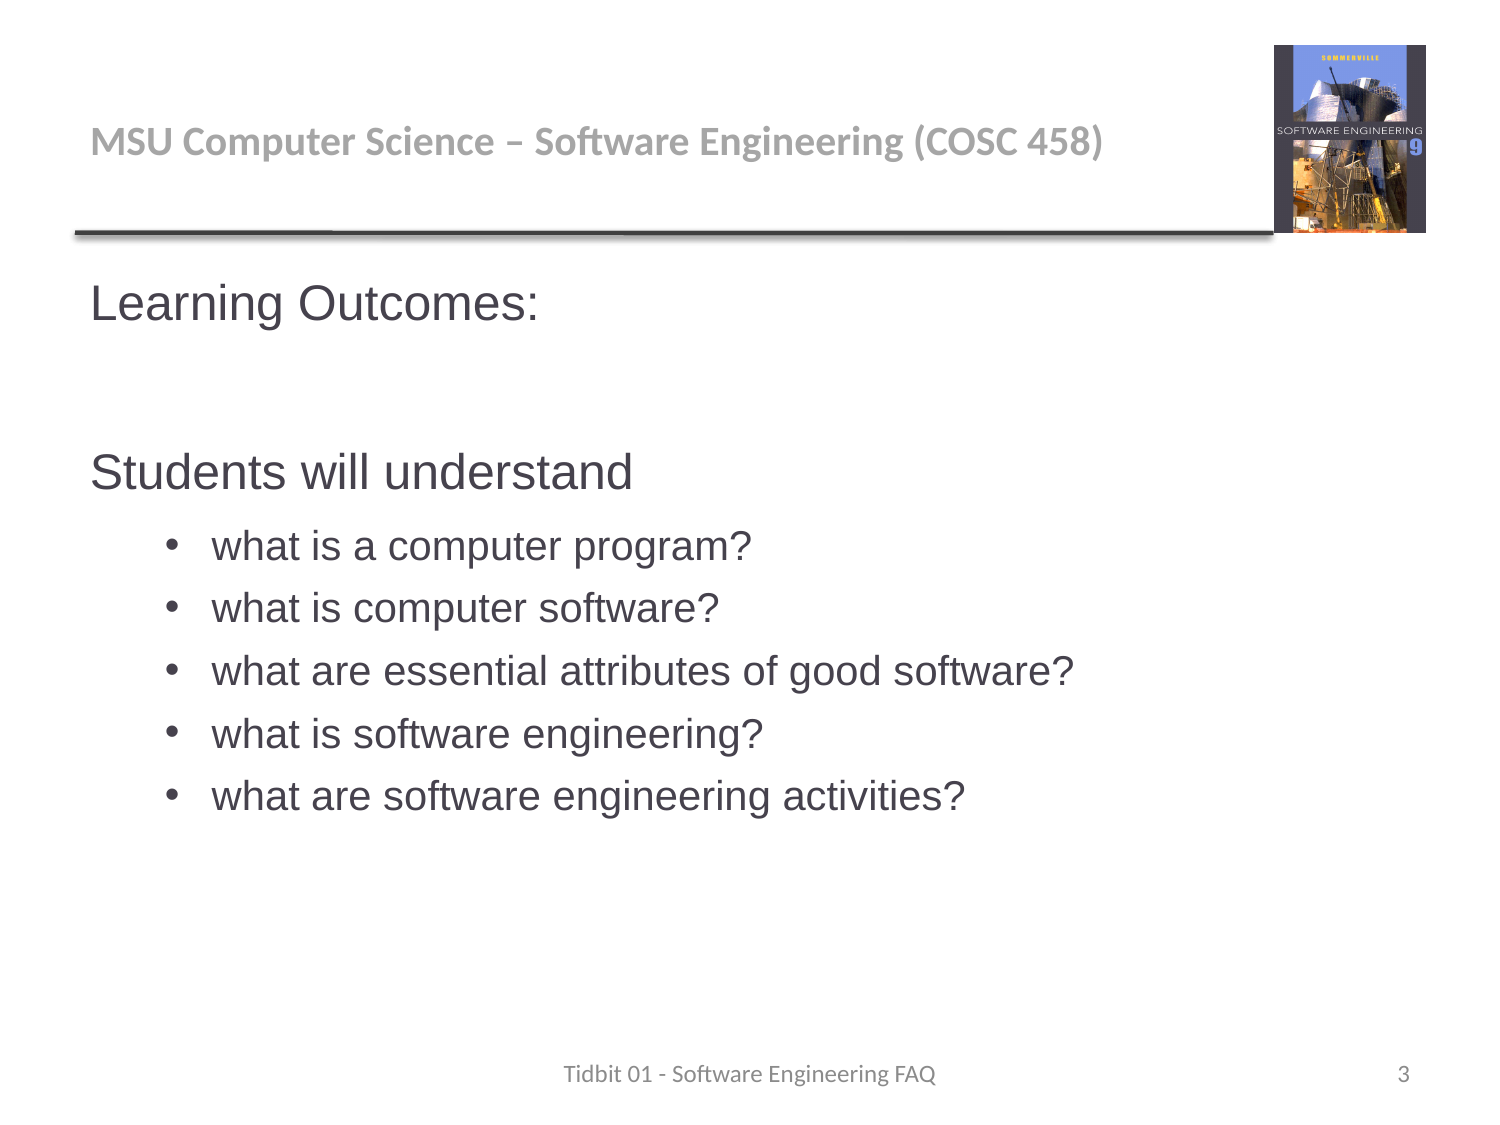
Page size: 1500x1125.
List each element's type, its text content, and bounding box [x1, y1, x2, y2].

picture [1274, 45, 1426, 233]
footer Tidbit 01 - Software Engineering FAQ [512, 1042, 988, 1103]
slide_number 3 [1074, 1042, 1425, 1103]
list Learning Outcomes: Students will understand what is a computer program? what is computer software? what are essential attributes of good software? what is software engineering? what are software engineering activities? [75, 262, 1425, 1005]
title MSU Computer Science – Software Engineering (COSC 458) [74, 44, 1272, 233]
